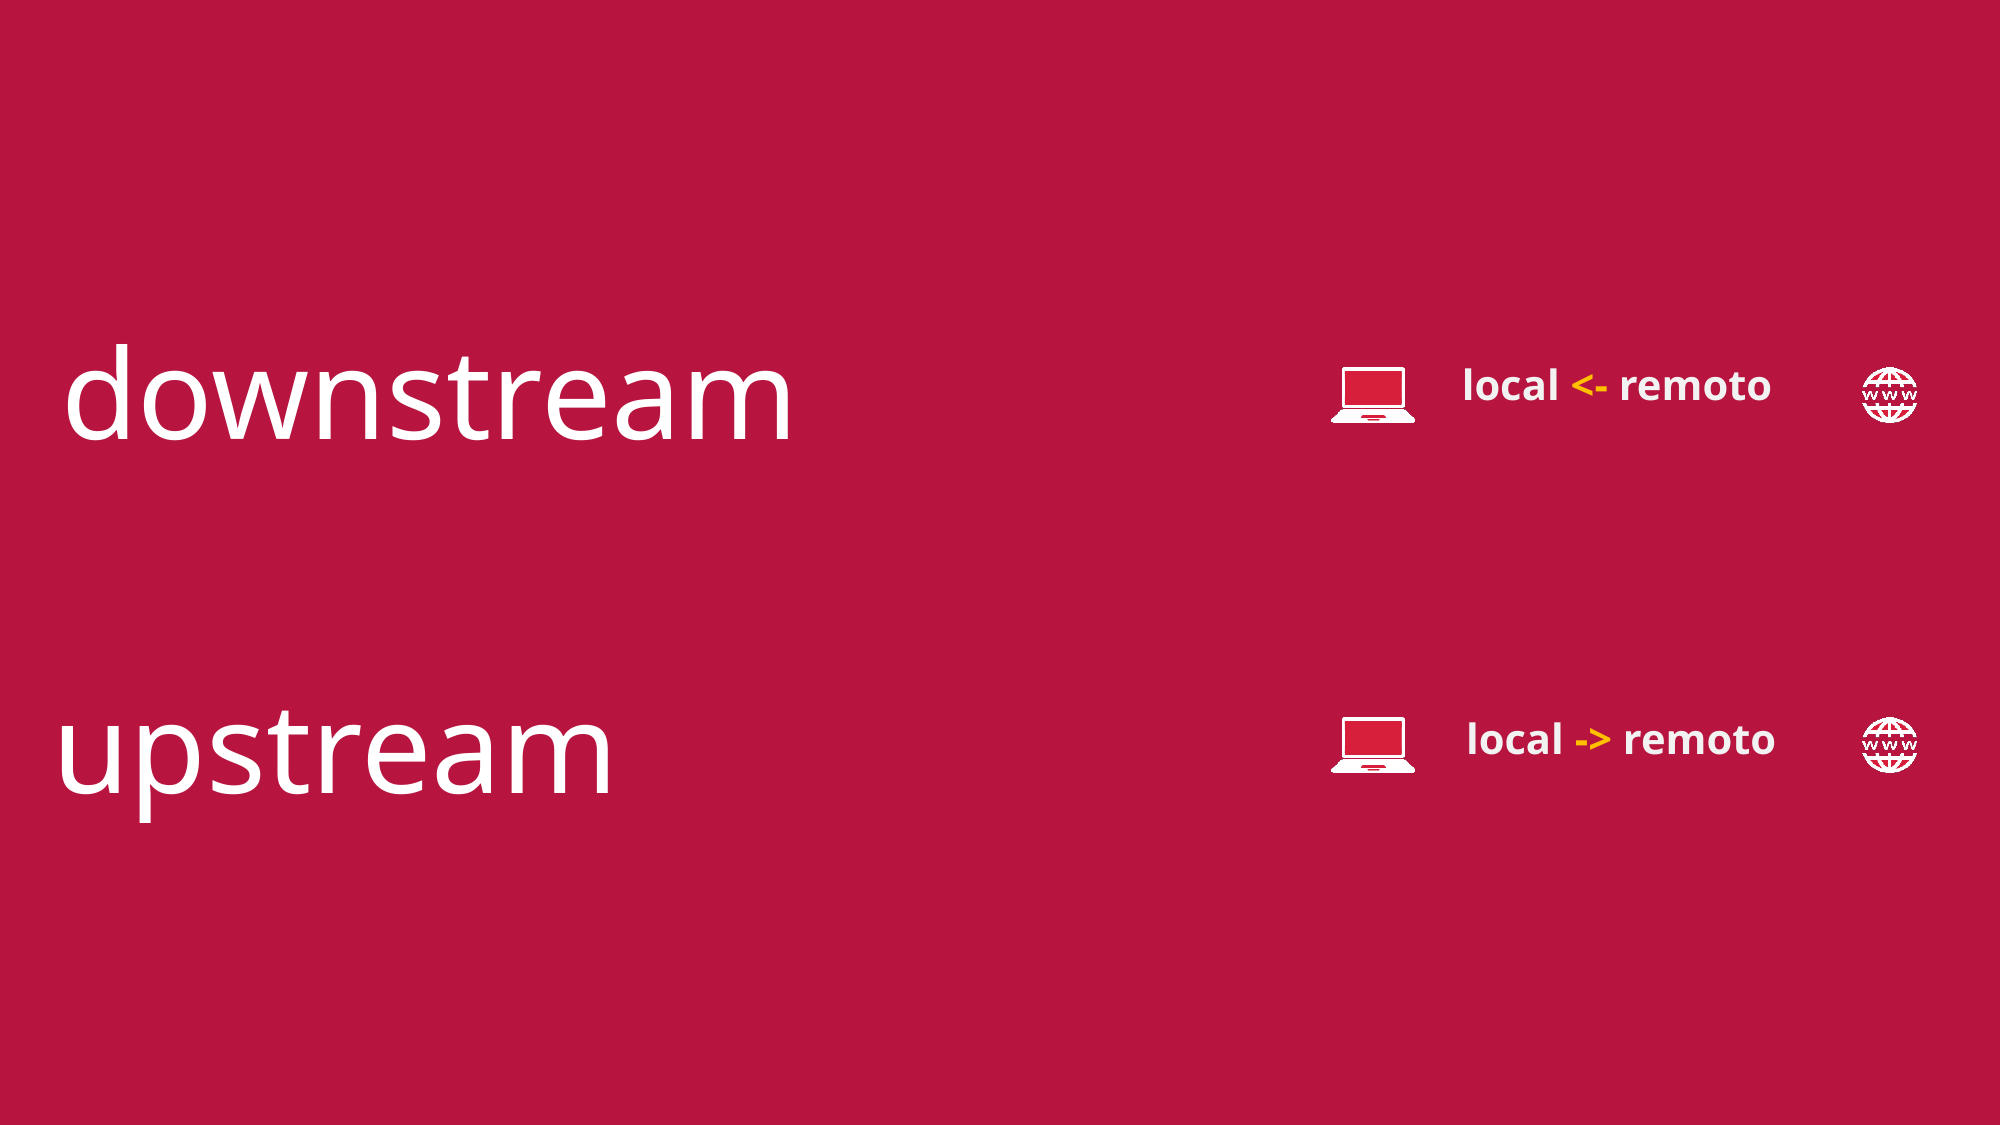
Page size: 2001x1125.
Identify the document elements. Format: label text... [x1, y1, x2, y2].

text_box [1331, 351, 1917, 423]
text_box upstream [37, 661, 635, 826]
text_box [1331, 705, 1917, 773]
text_box downstream [46, 307, 814, 472]
